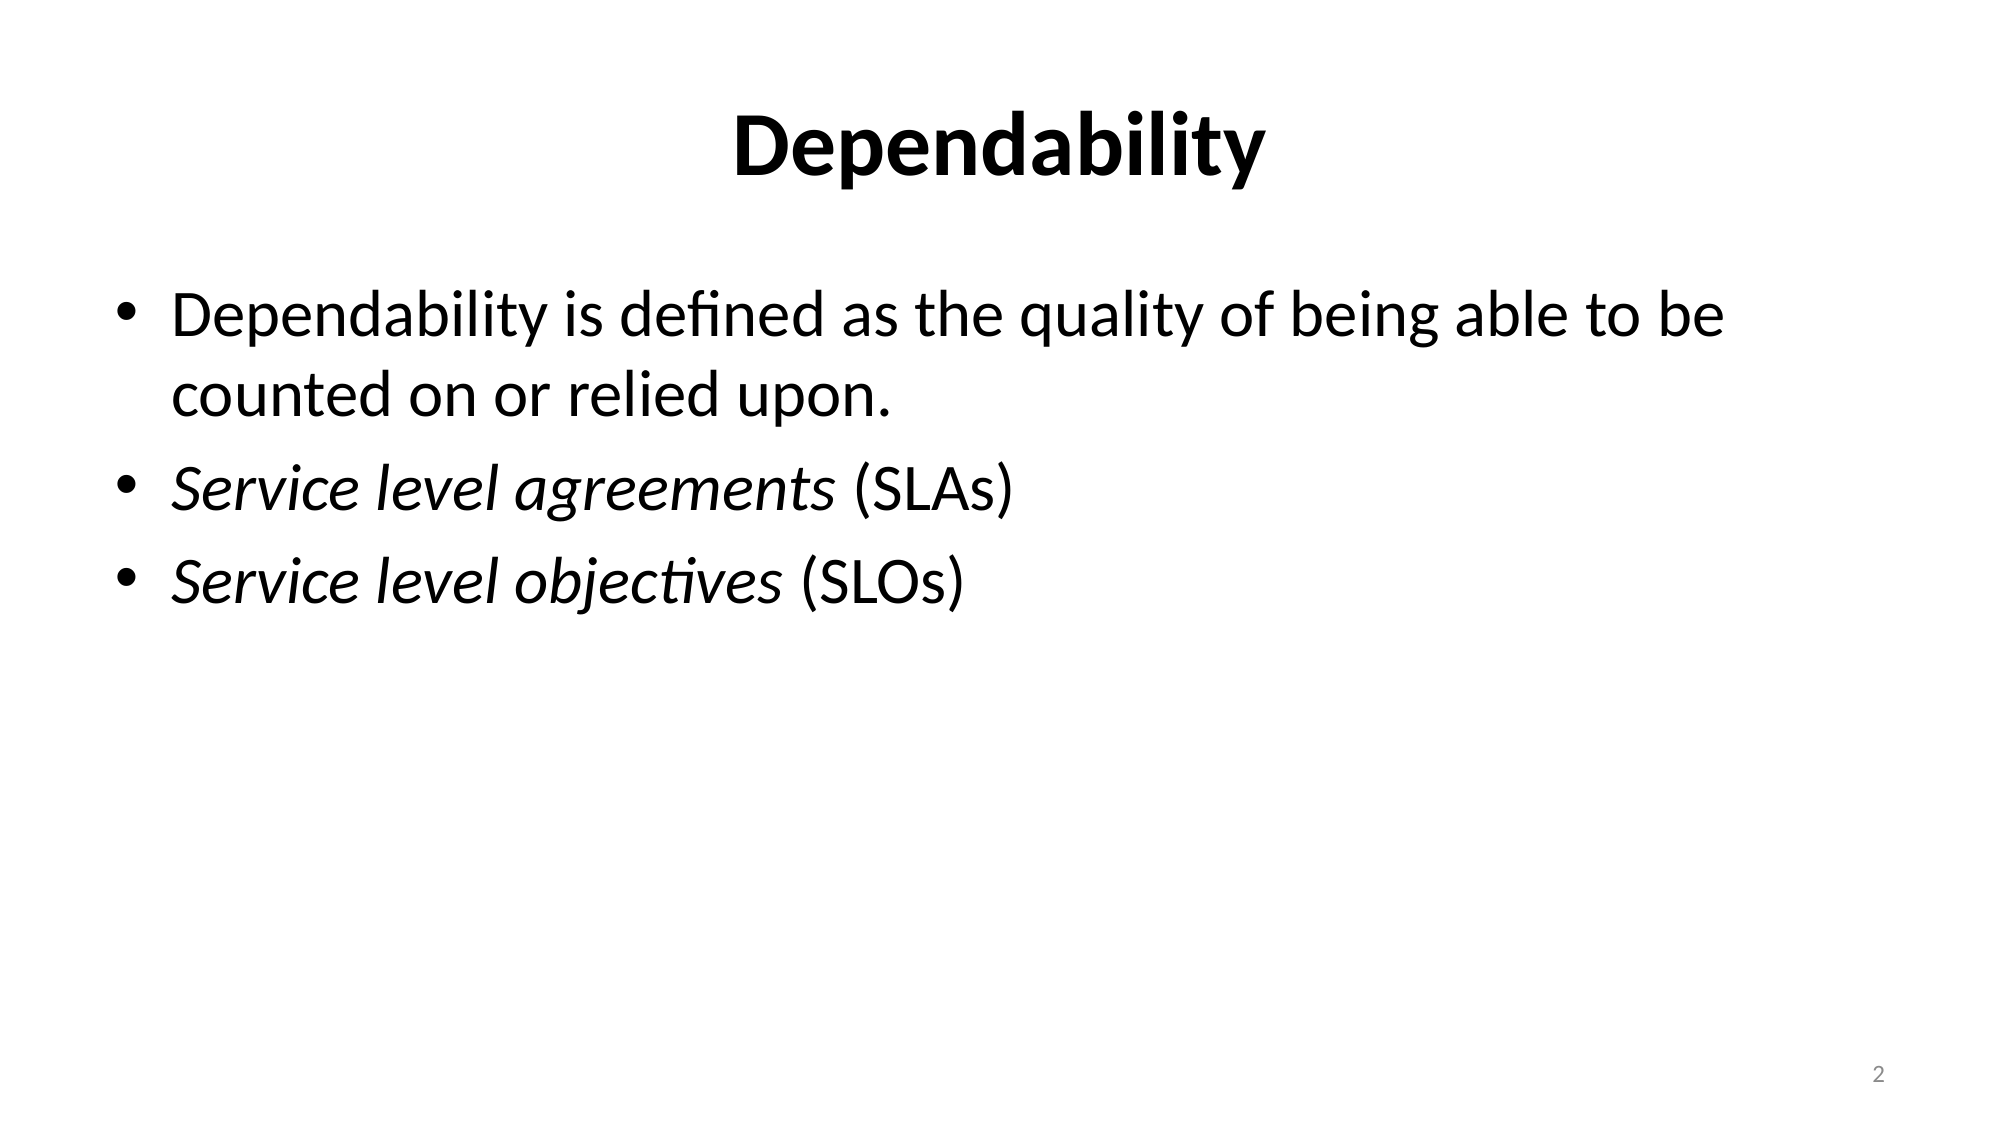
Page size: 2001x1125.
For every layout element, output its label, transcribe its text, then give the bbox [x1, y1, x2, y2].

slide_number 2 [1433, 1042, 1900, 1103]
list Dependability is defined as the quality of being able to be counted on or relied upon. Service level agreements (SLAs) Service level objectives (SLOs) [99, 262, 1900, 1005]
title Dependability [99, 45, 1900, 233]
